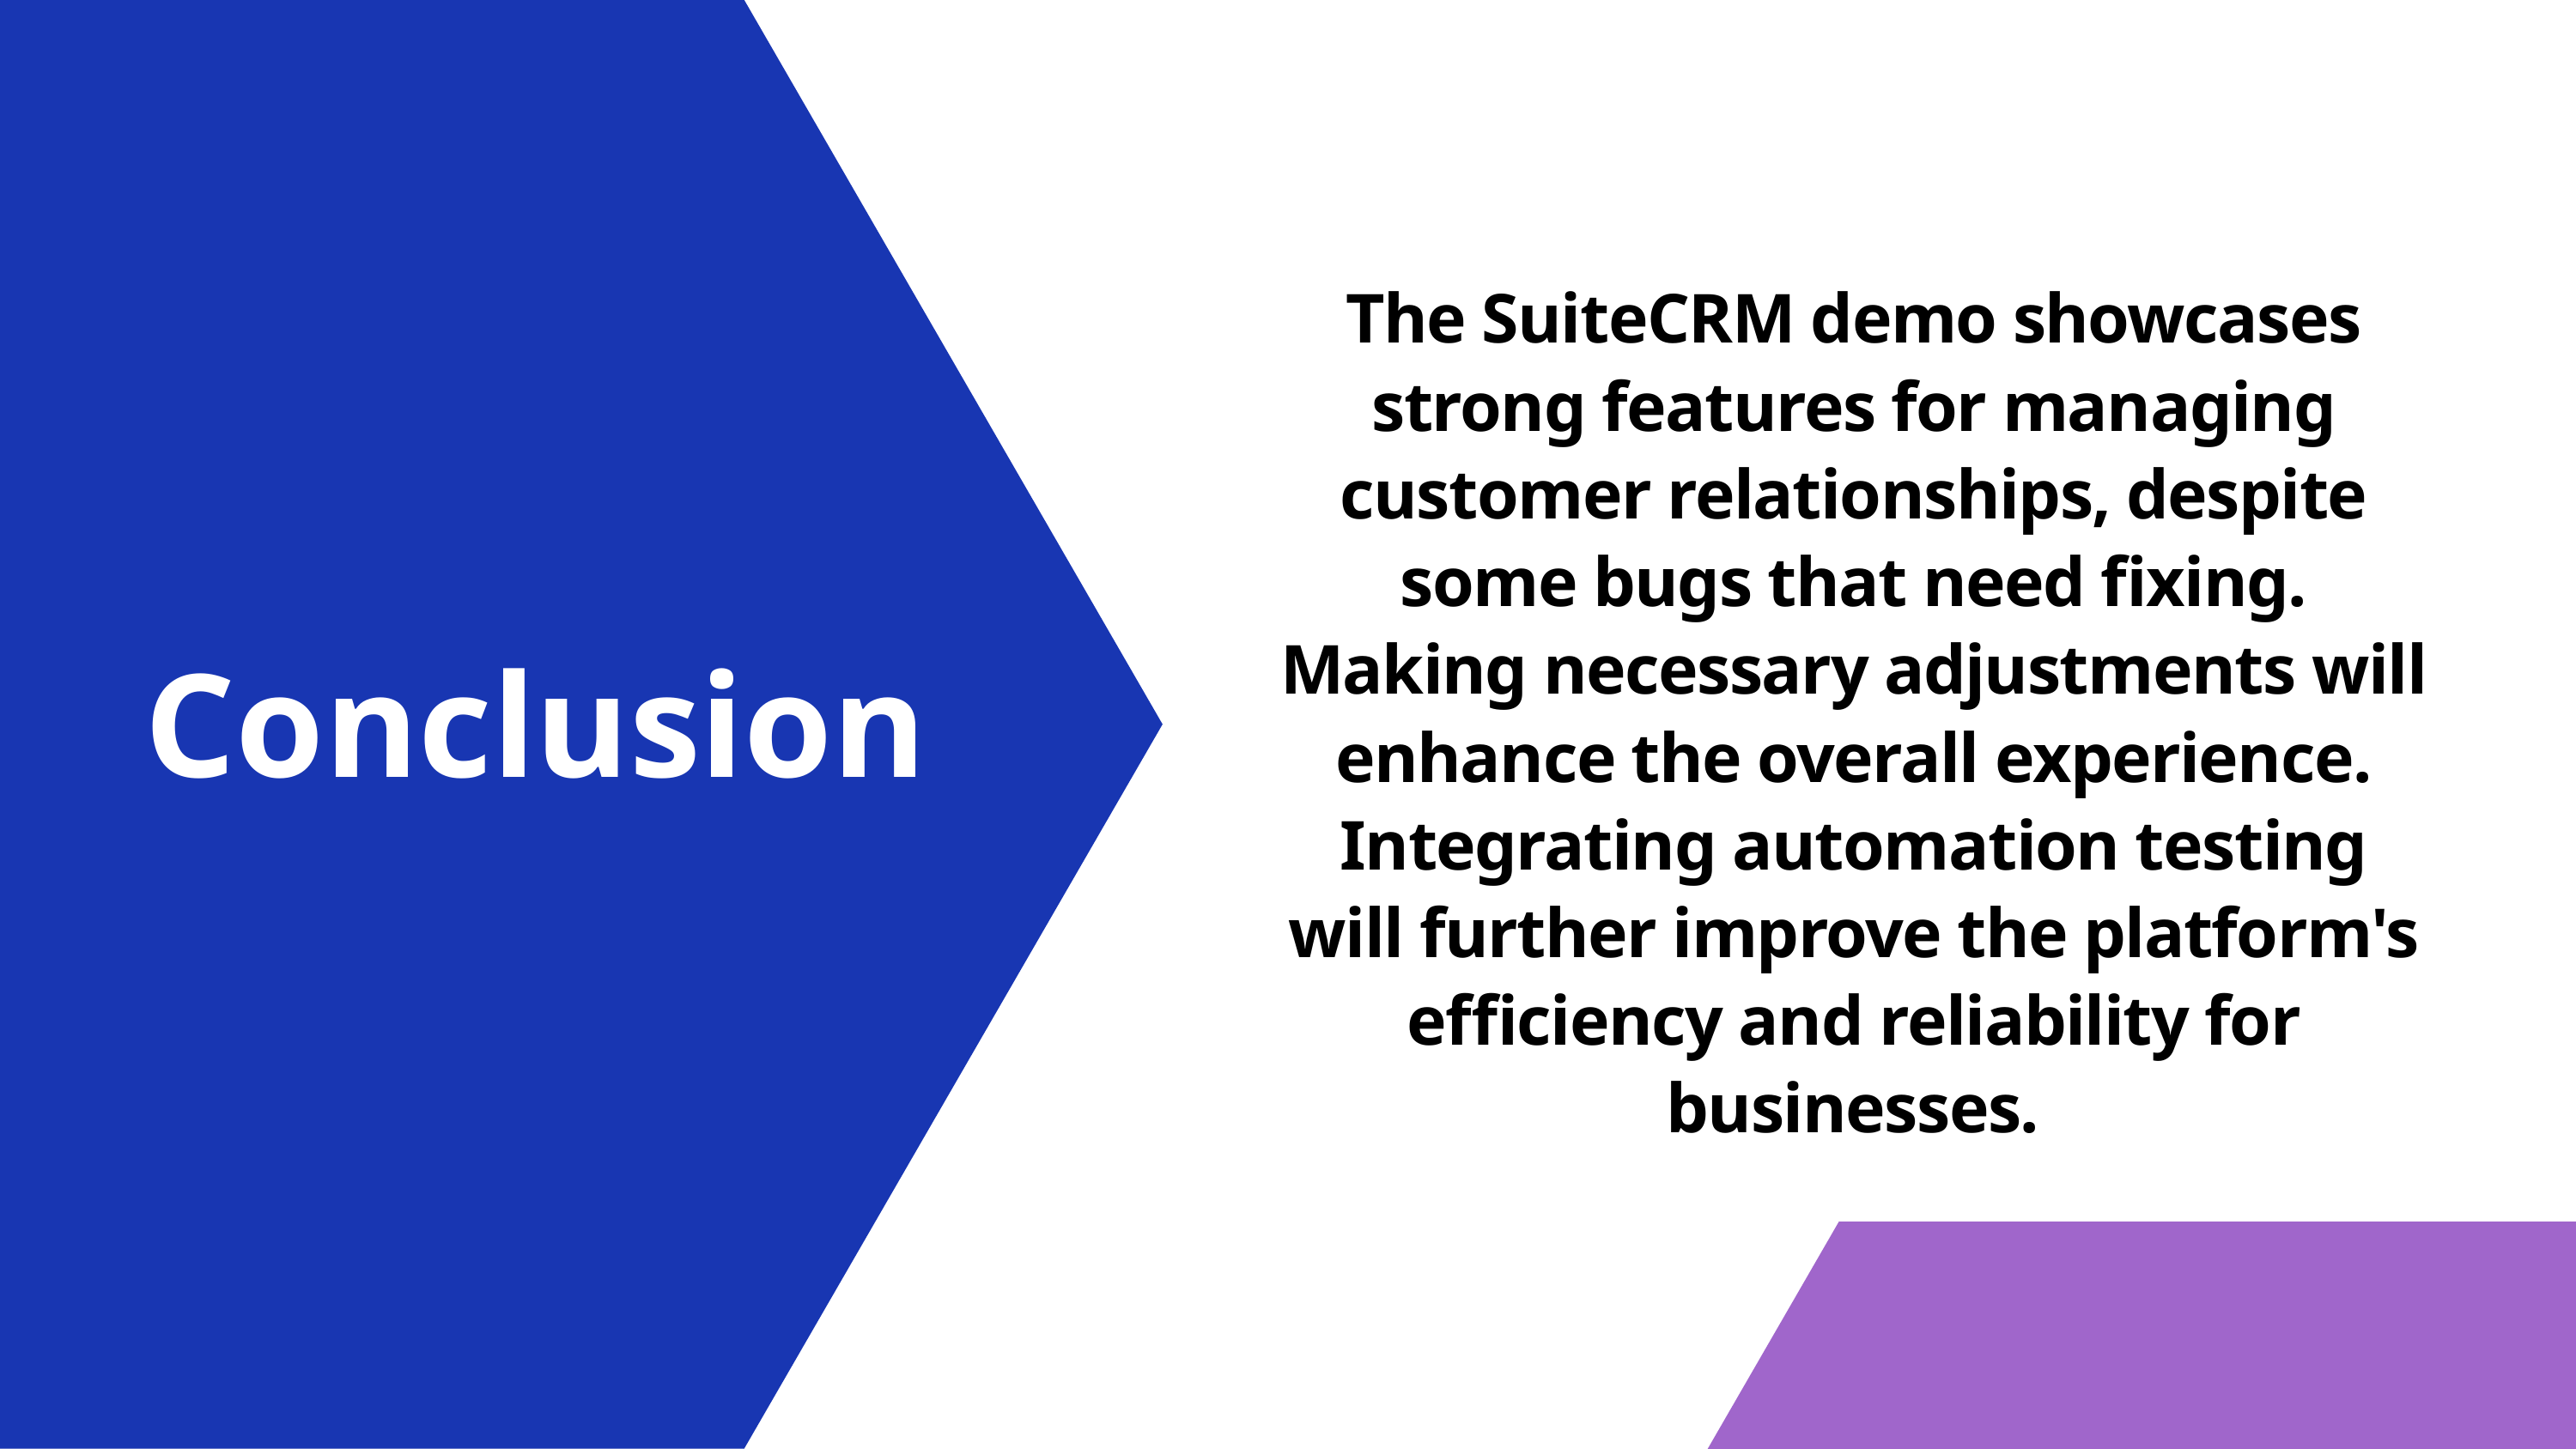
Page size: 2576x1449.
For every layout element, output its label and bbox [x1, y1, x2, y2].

text_box [1585, 1221, 2576, 1449]
text_box [144, 640, 1066, 924]
text_box [1274, 274, 2432, 1131]
text_box [0, 0, 1163, 1449]
